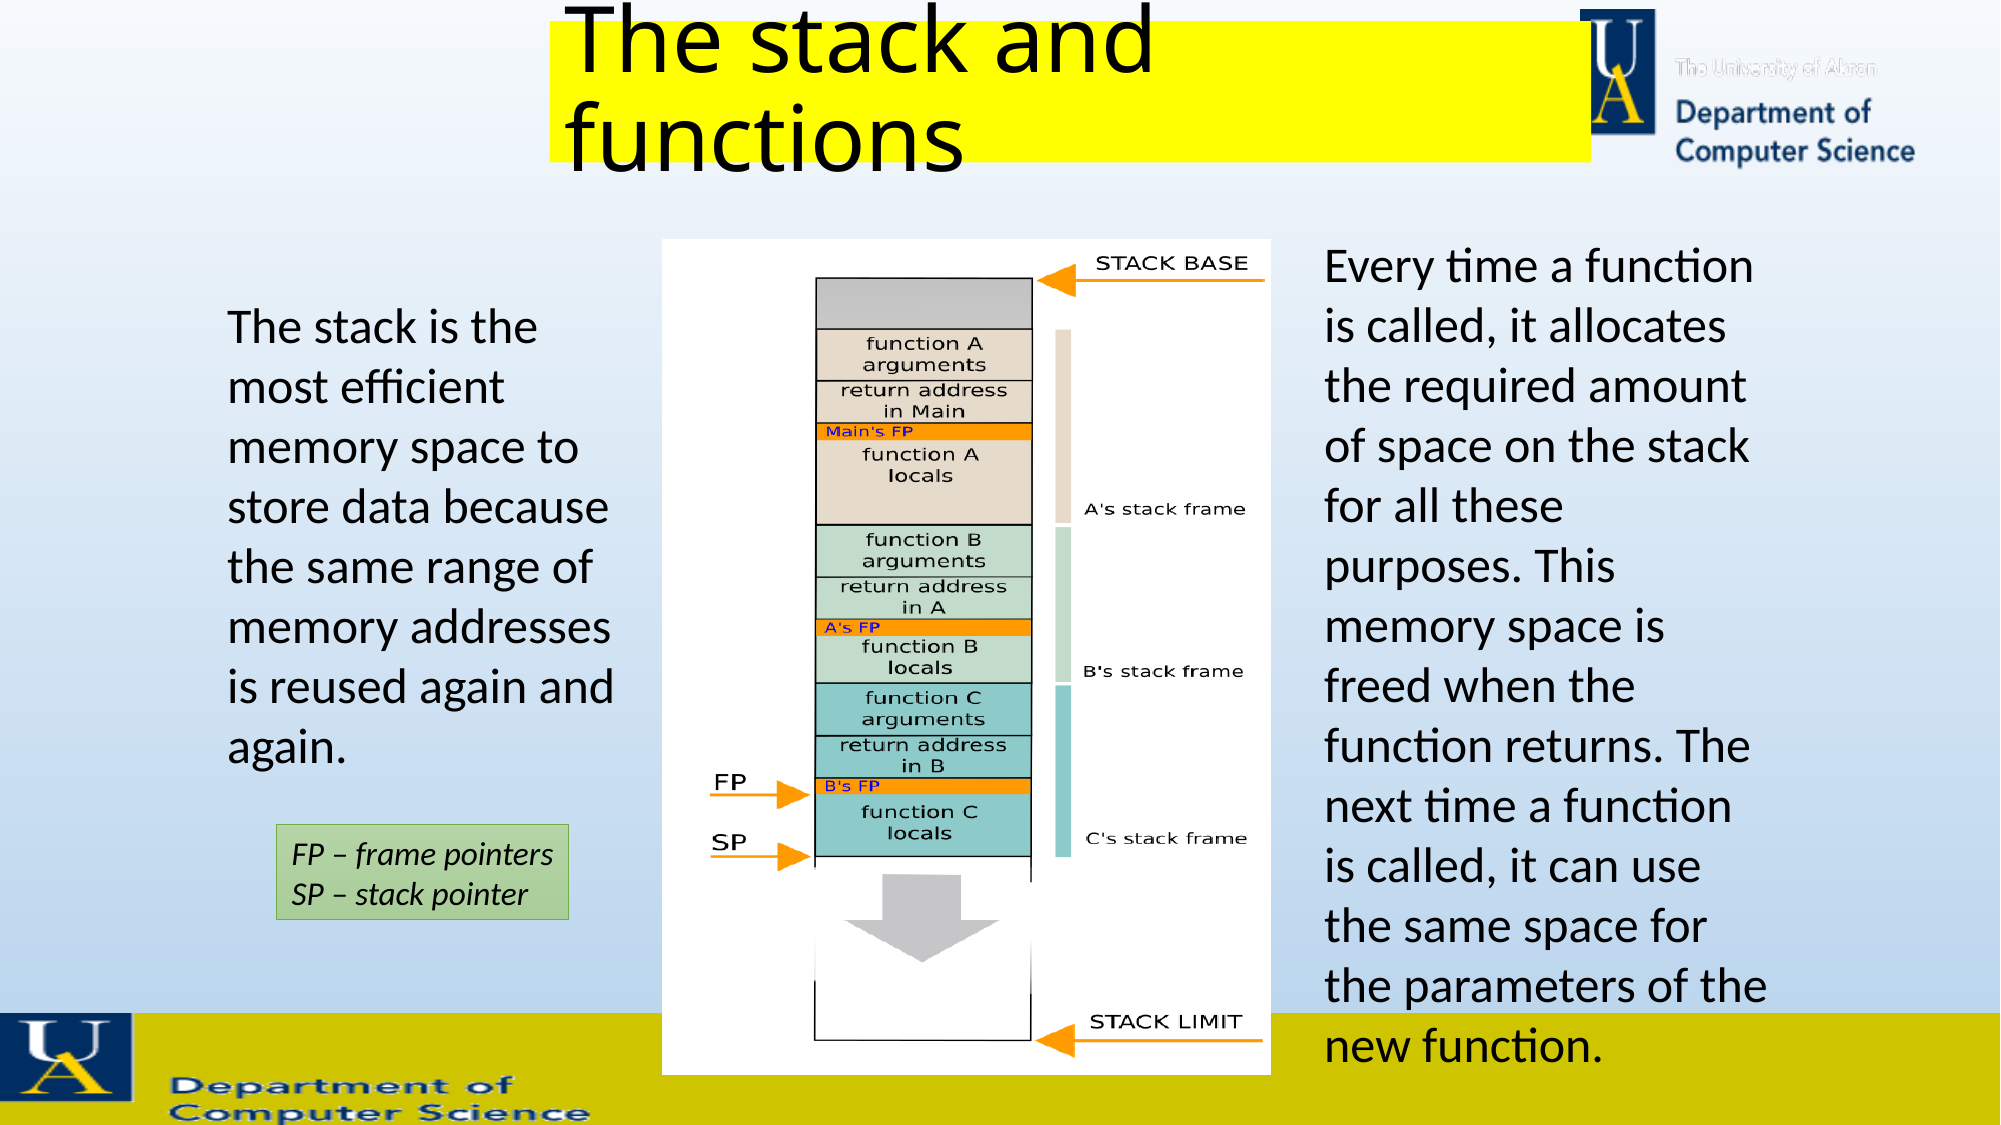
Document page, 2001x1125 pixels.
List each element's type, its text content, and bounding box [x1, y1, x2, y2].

picture [1580, 9, 2001, 198]
text_box The stack is the most efficient memory space to store data because the same range of memory addresses is reused again and again. [212, 286, 662, 782]
text_box FP – frame pointers SP – stack pointer [276, 824, 569, 920]
text_box Every time a function is called, it allocates the required amount of space on the stack for all these purposes. This memory space is freed when the function returns. The next time a function is called, it can use the same space for the parameters of the new function. [1309, 225, 1785, 1081]
title The stack and functions [549, 21, 1592, 163]
picture [0, 239, 2000, 1125]
